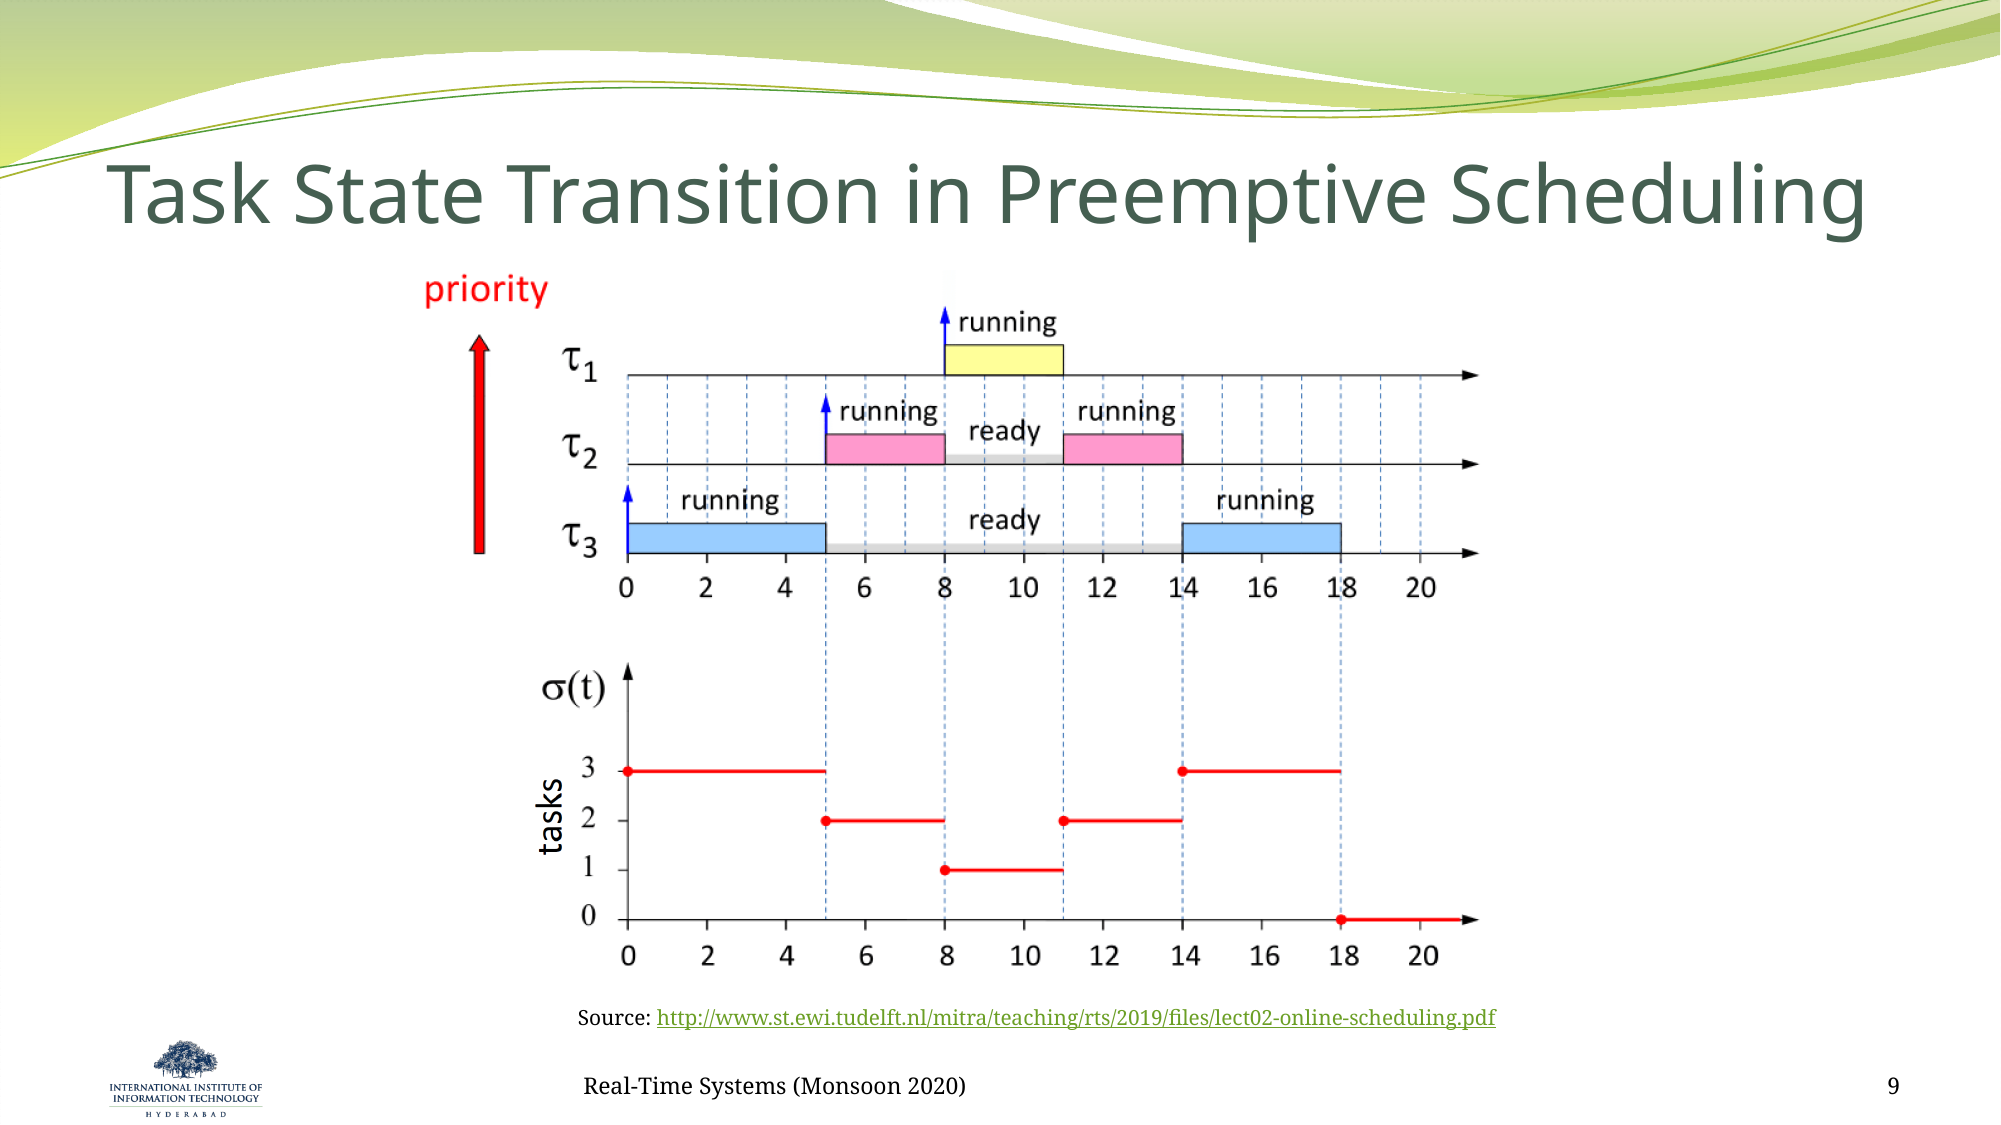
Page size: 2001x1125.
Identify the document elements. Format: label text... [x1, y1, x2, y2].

footer Real-Time Systems (Monsoon 2020) [583, 1042, 1317, 1103]
picture [106, 1037, 266, 1120]
picture [420, 270, 1482, 971]
text_box Source: http://www.st.ewi.tudelft.nl/mitra/teaching/rts/2019/files/lect02-online-scheduling.pdf [563, 997, 1511, 1040]
slide_number 9 [1733, 1042, 1900, 1103]
title Task State Transition in Preemptive Scheduling [106, 109, 1907, 240]
